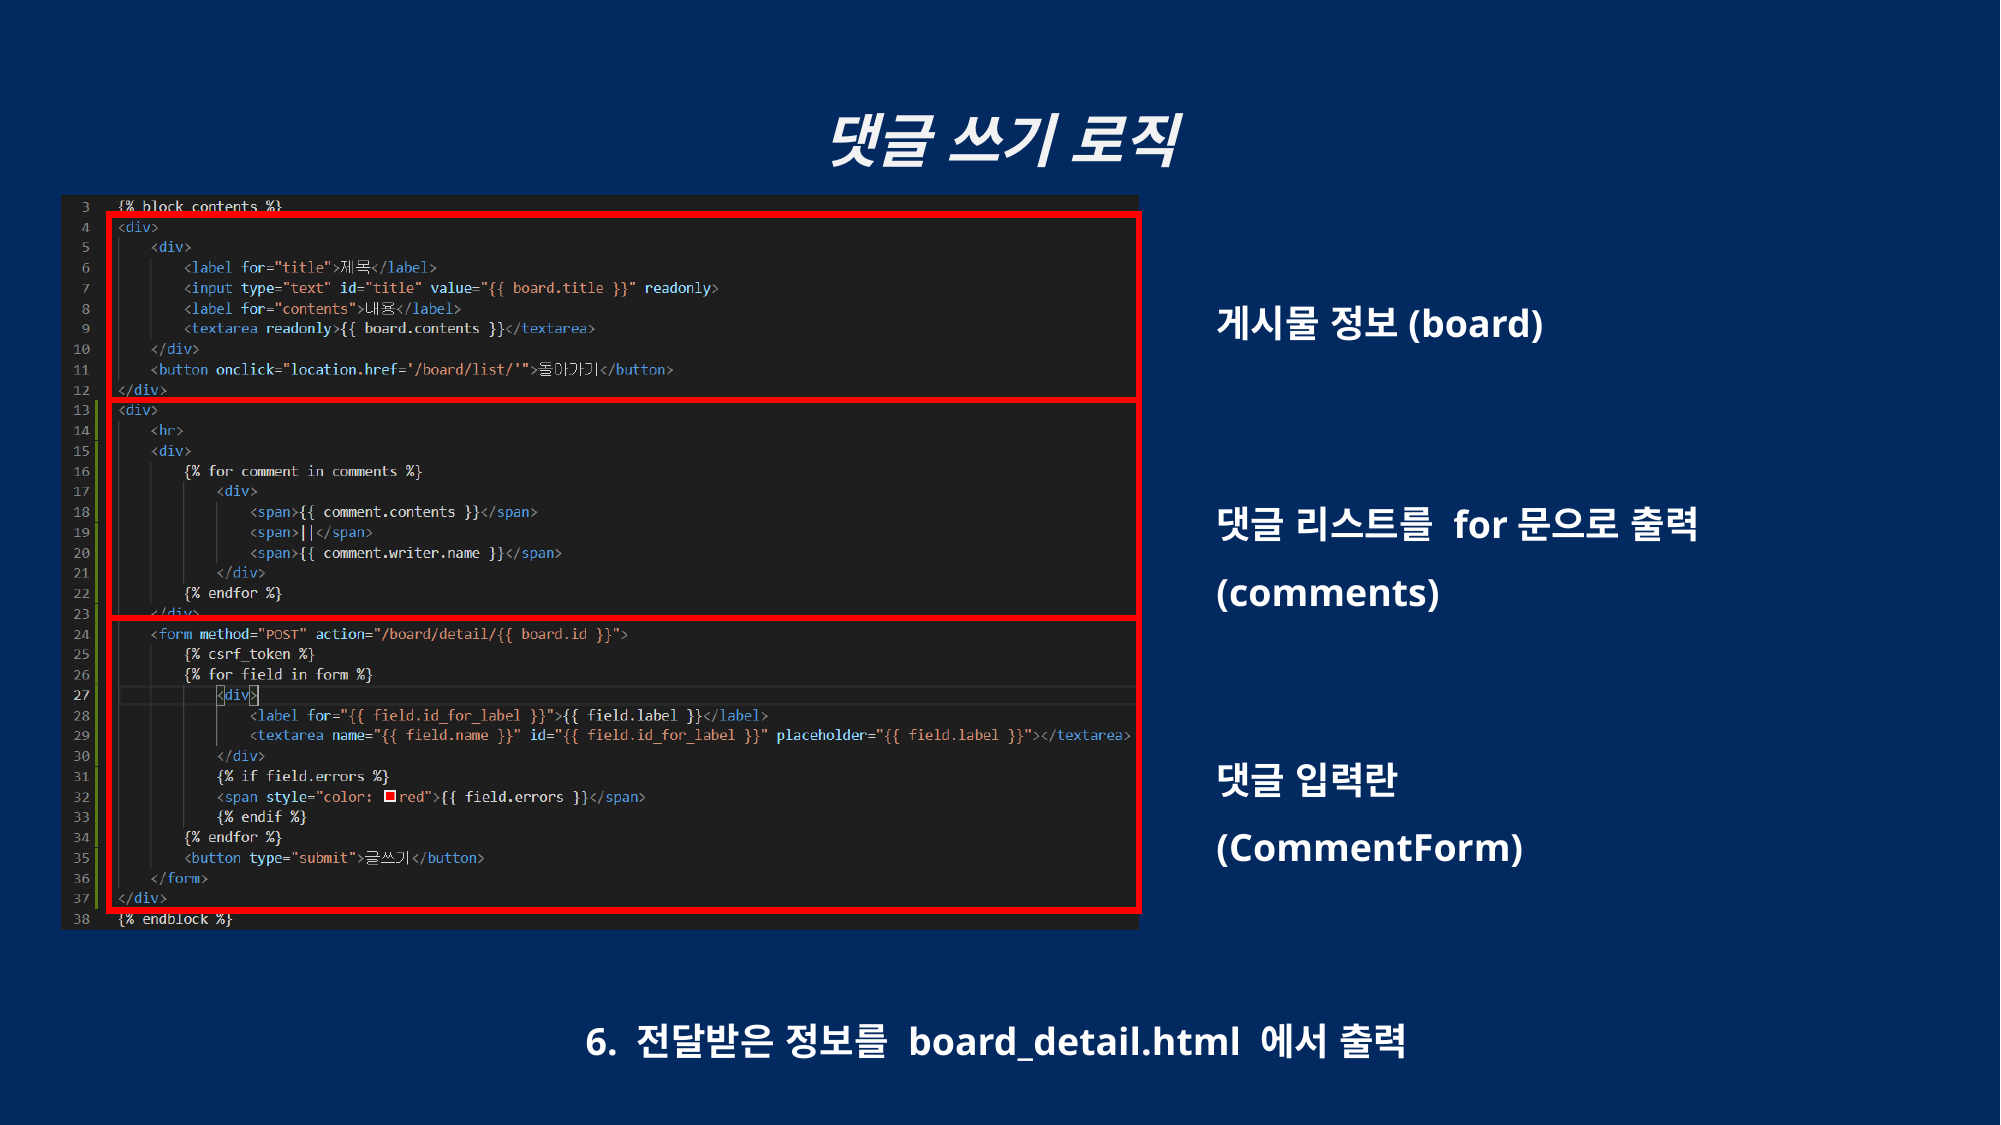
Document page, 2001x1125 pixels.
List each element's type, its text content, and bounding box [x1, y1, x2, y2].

text_box 6. 전달받은 정보를 board_detail.html 에서 출력 [570, 988, 1430, 1071]
text_box 댓글 리스트를 for문으로 출력(comments) [1201, 471, 1939, 622]
picture [61, 195, 1139, 930]
text_box 댓글 쓰기 로직 [499, 62, 1501, 182]
text_box 댓글 입력란(CommentForm) [1201, 726, 1715, 877]
text_box 게시물 정보(board) [1201, 270, 1562, 353]
